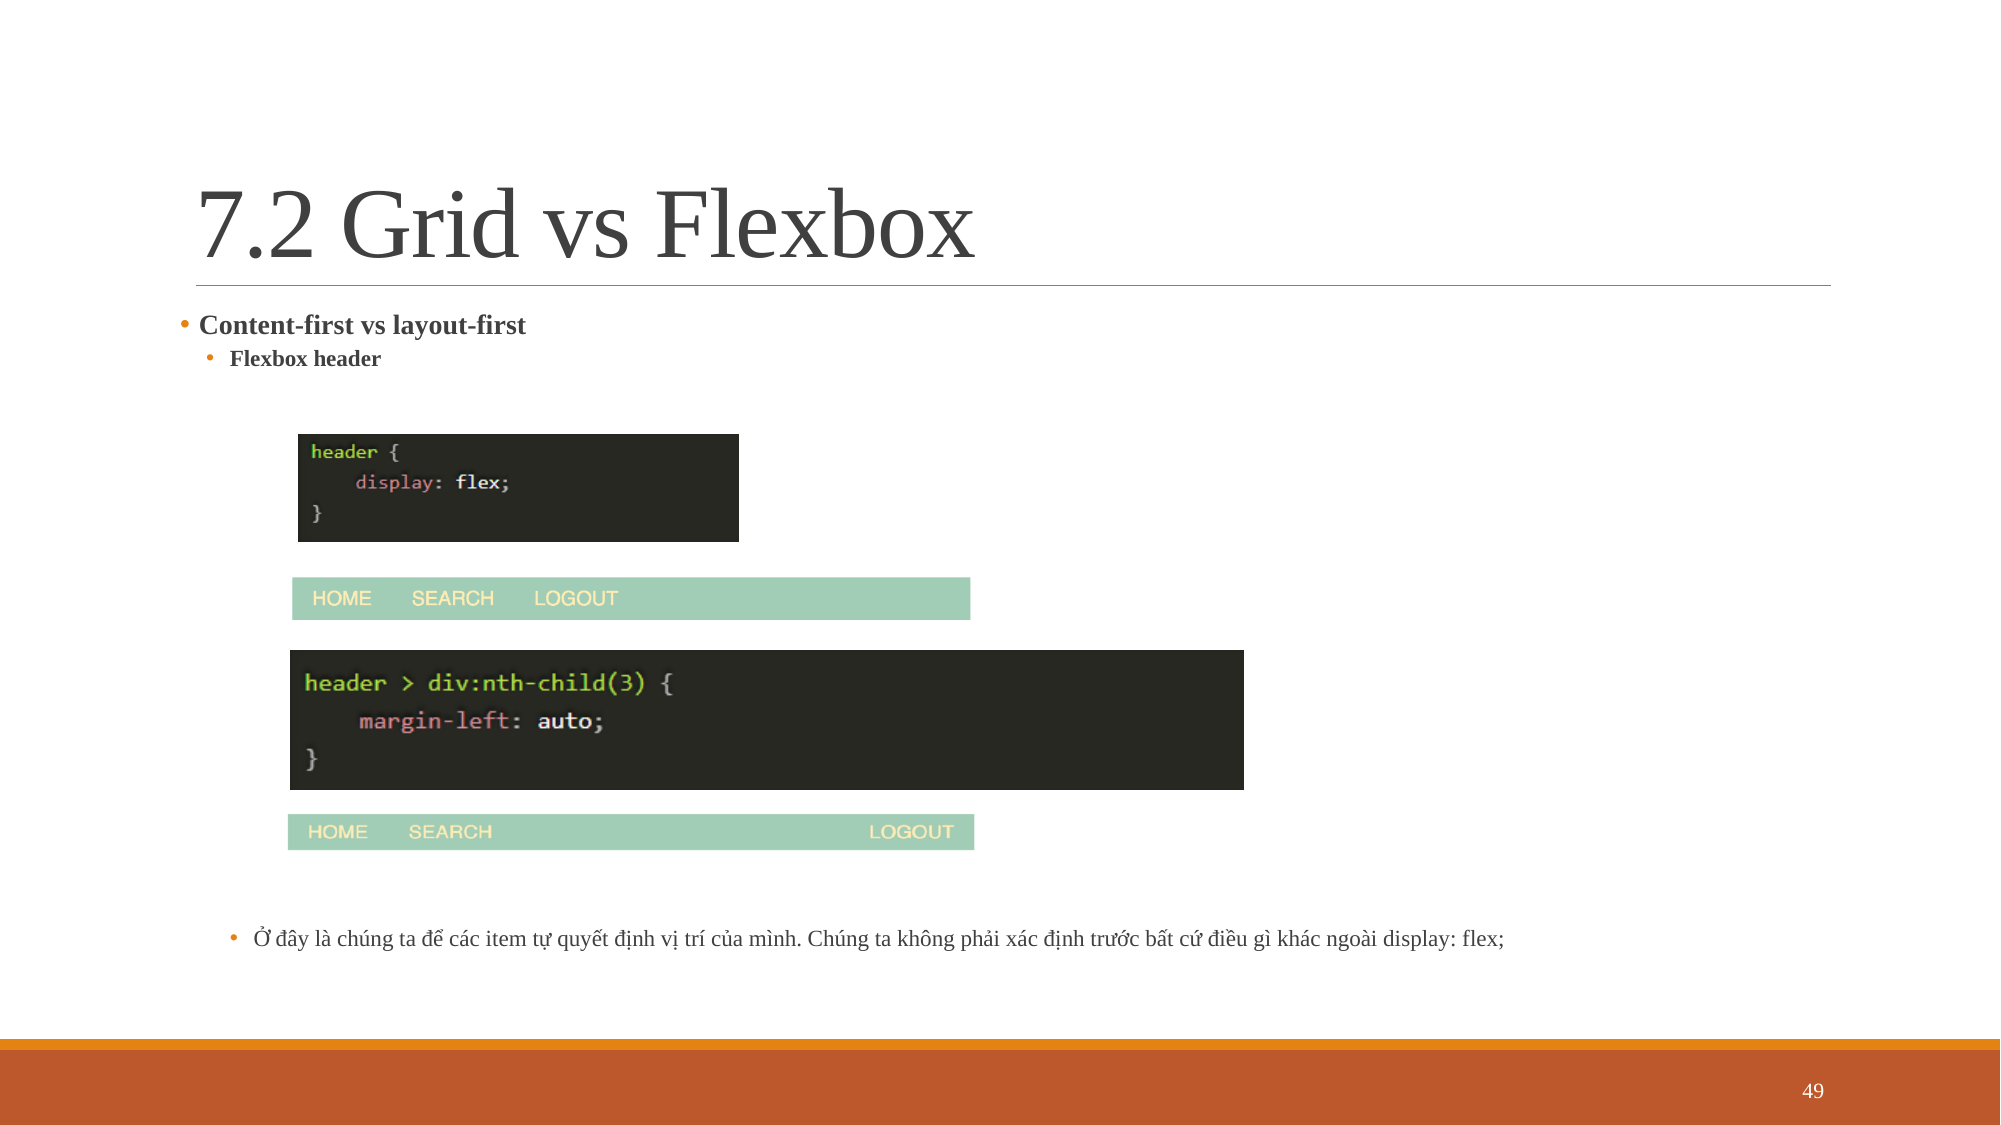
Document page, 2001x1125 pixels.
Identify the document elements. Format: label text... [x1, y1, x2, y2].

picture [282, 568, 981, 634]
picture [282, 806, 981, 858]
picture [290, 650, 1245, 791]
picture [298, 433, 739, 543]
title 7.2 Grid vs Flexbox [180, 47, 1830, 285]
slide_number 49 [1624, 1059, 1840, 1120]
list Content-first vs layout-first Flexbox header Ở đây là chúng ta để các item tự quyết định vị trí của mình. Chúng ta không phải xác định trước bất cứ điều gì khác ngoài display: flex; [180, 302, 1830, 963]
